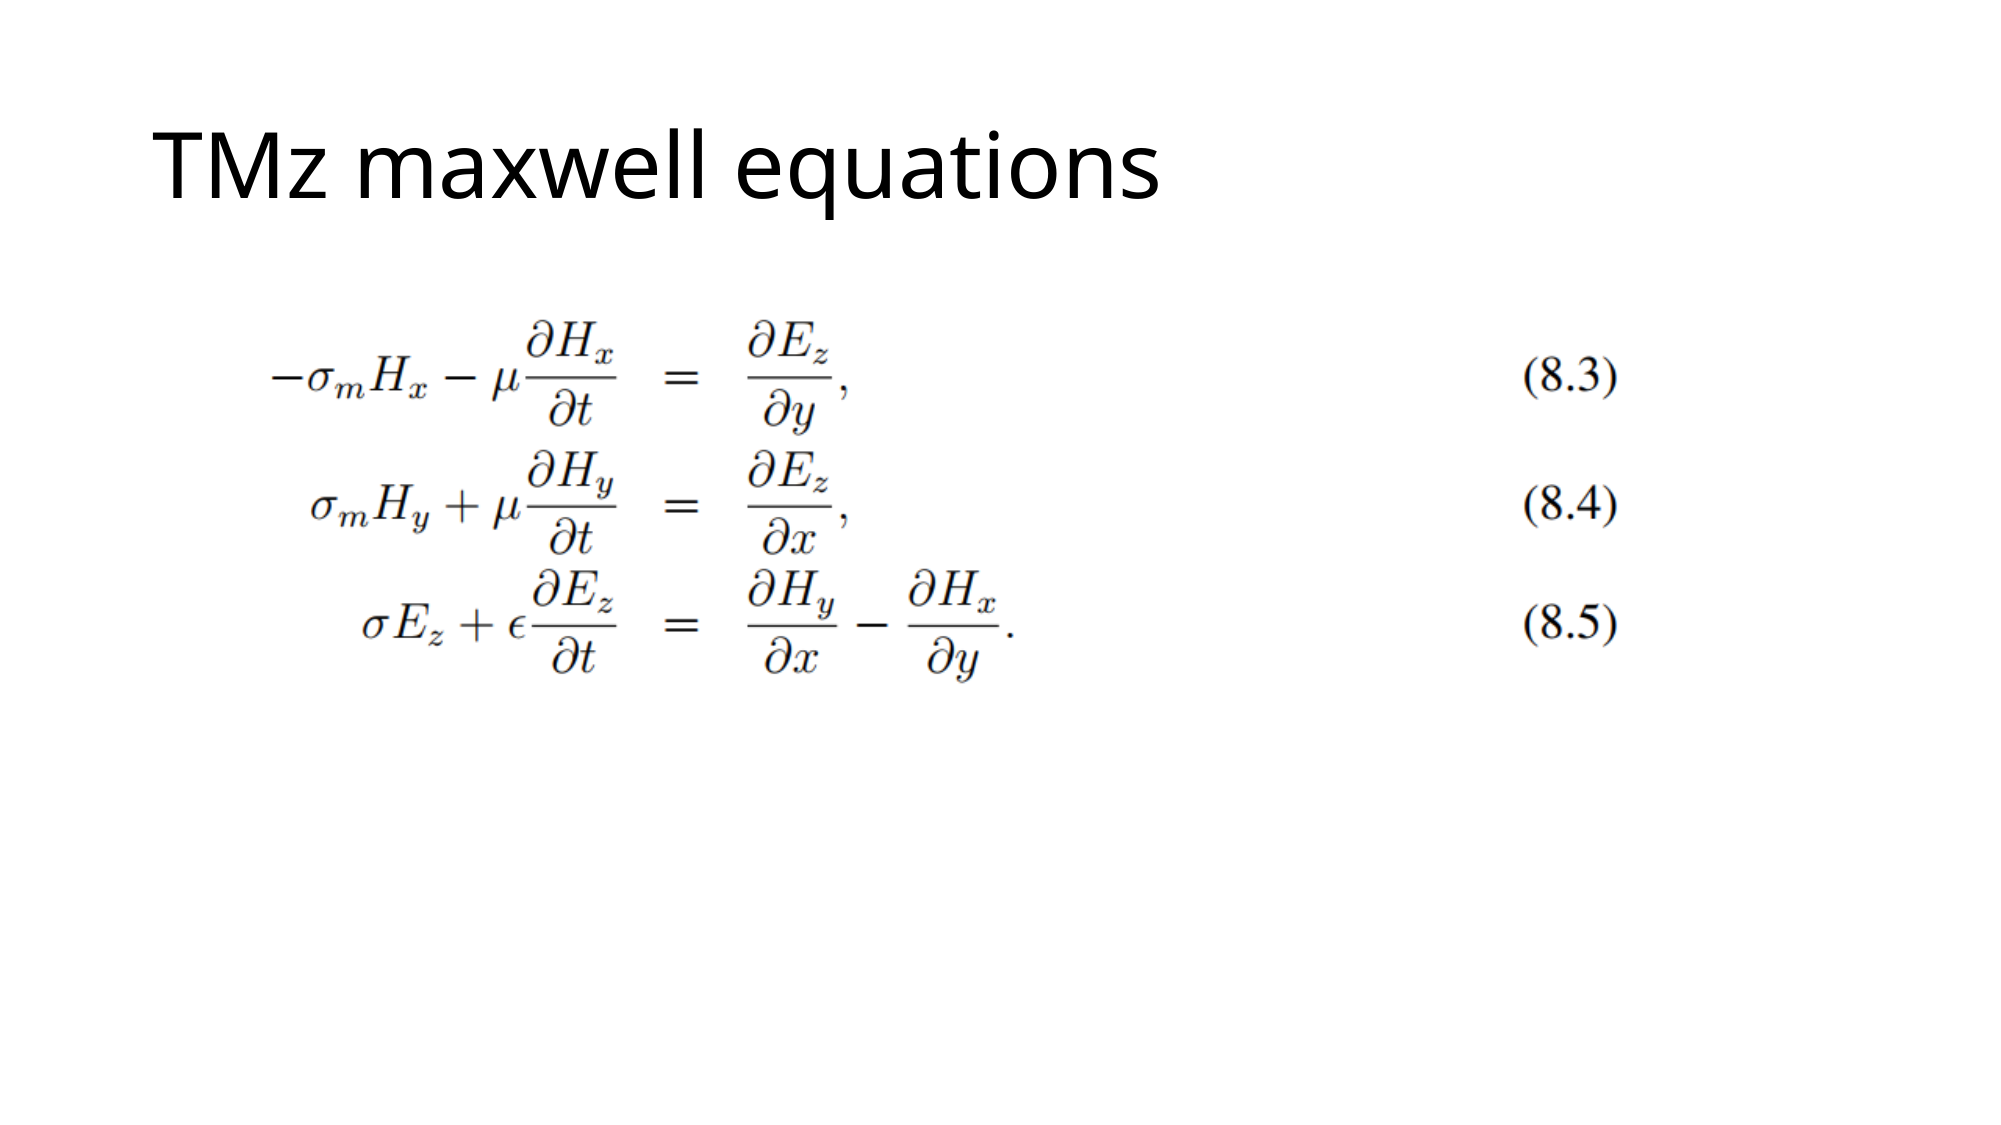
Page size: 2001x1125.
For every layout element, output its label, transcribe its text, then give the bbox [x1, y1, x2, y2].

title TMz maxwell equations [137, 59, 1863, 278]
picture [249, 292, 1639, 696]
